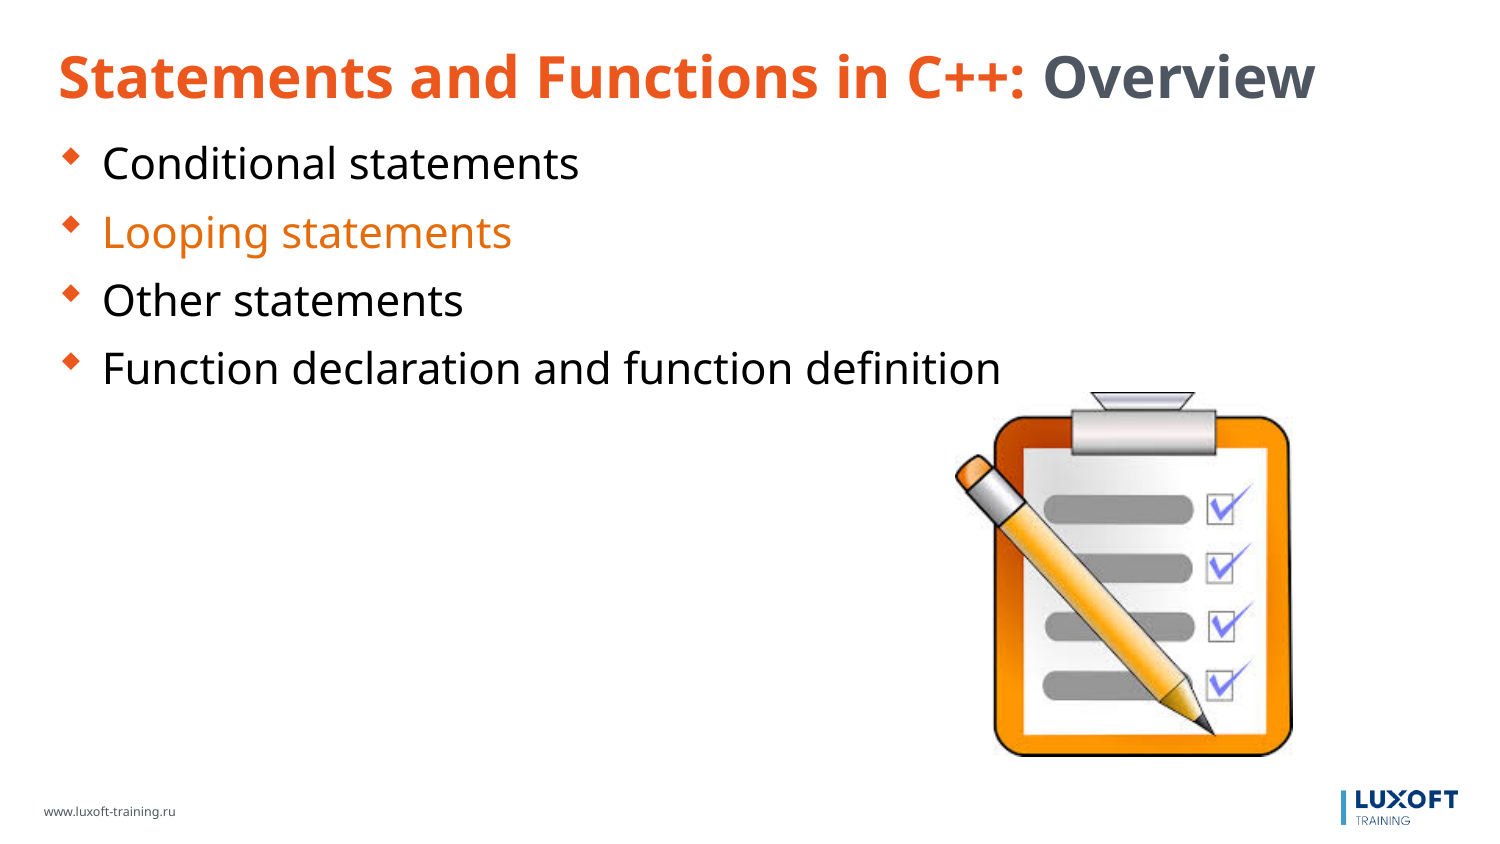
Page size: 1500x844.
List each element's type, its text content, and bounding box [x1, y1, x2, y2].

picture [955, 392, 1293, 757]
picture [1341, 790, 1458, 825]
text_box Statements and Functions in C++: Overview [47, 45, 1457, 107]
text_box Conditional statements Looping statements Other statements Function declaration and function definition [46, 114, 1396, 504]
